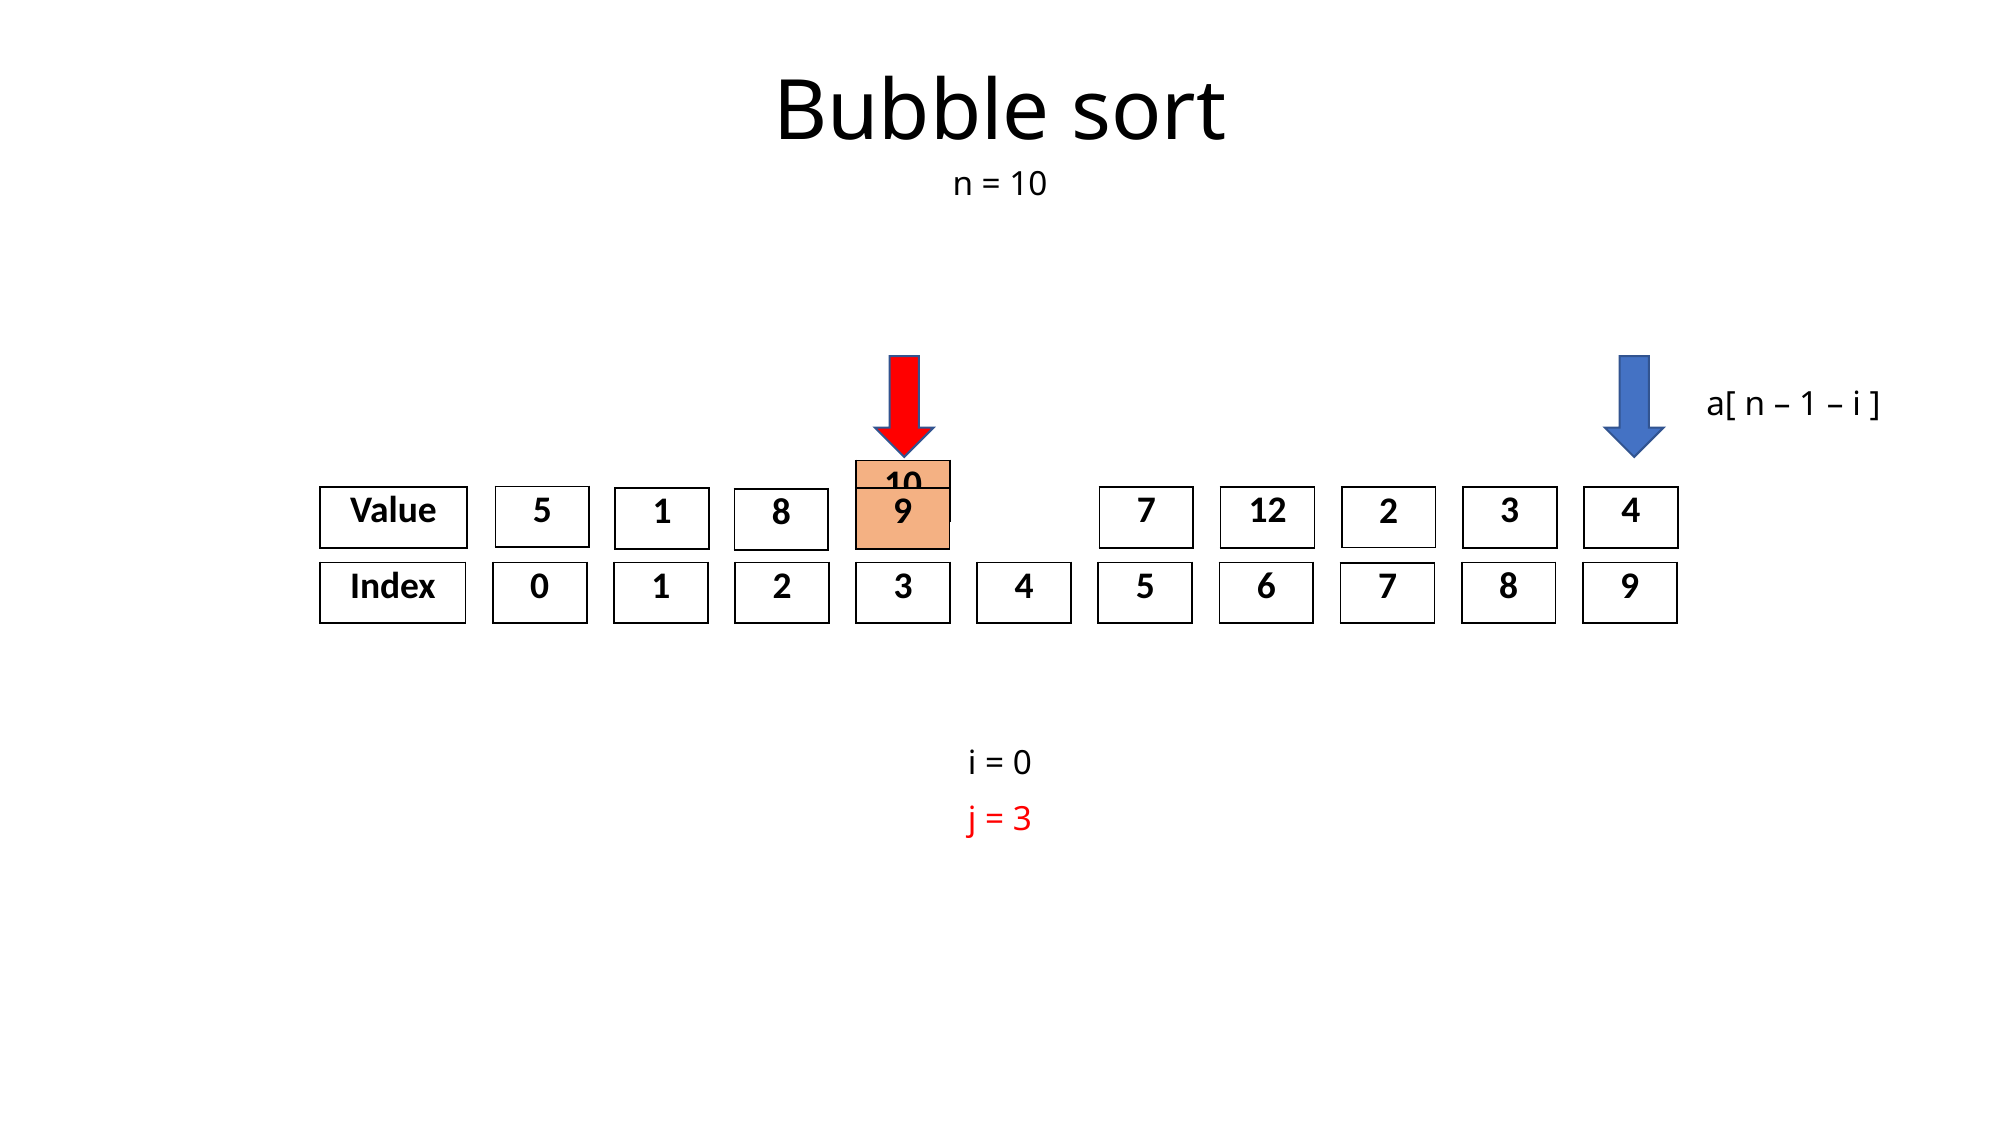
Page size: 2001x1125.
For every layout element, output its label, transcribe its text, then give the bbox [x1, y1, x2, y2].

table_header 5 [1099, 563, 1191, 622]
table_header 8 [1463, 563, 1555, 622]
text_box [1604, 356, 1912, 457]
table_header 2 [736, 563, 828, 622]
table_header 0 [494, 563, 586, 622]
text_box j = 3 [953, 789, 1047, 845]
table_header 3 [1464, 488, 1556, 547]
text_box n = 10 [937, 154, 1063, 210]
table_header 4 [1585, 488, 1677, 547]
table_header 9 [1584, 563, 1676, 622]
table_header 1 [615, 563, 707, 622]
table_header 9 [857, 489, 949, 548]
table_header Index [321, 563, 465, 622]
table_header 7 [1341, 564, 1434, 622]
table_header 2 [1343, 488, 1435, 547]
table_header 8 [735, 490, 827, 549]
table_header Value [321, 488, 466, 547]
table_header 4 [978, 563, 1070, 622]
table_header 3 [857, 563, 949, 622]
text_box Bubble sort [758, 48, 1242, 164]
table_header 7 [1100, 488, 1192, 547]
table_header 10 [857, 461, 949, 487]
text_box [872, 355, 936, 459]
table_header 1 [616, 489, 708, 548]
text_box i = 0 [953, 734, 1047, 789]
table_header 5 [496, 487, 588, 546]
table_header 6 [1220, 563, 1312, 622]
table_header 12 [1221, 488, 1314, 547]
